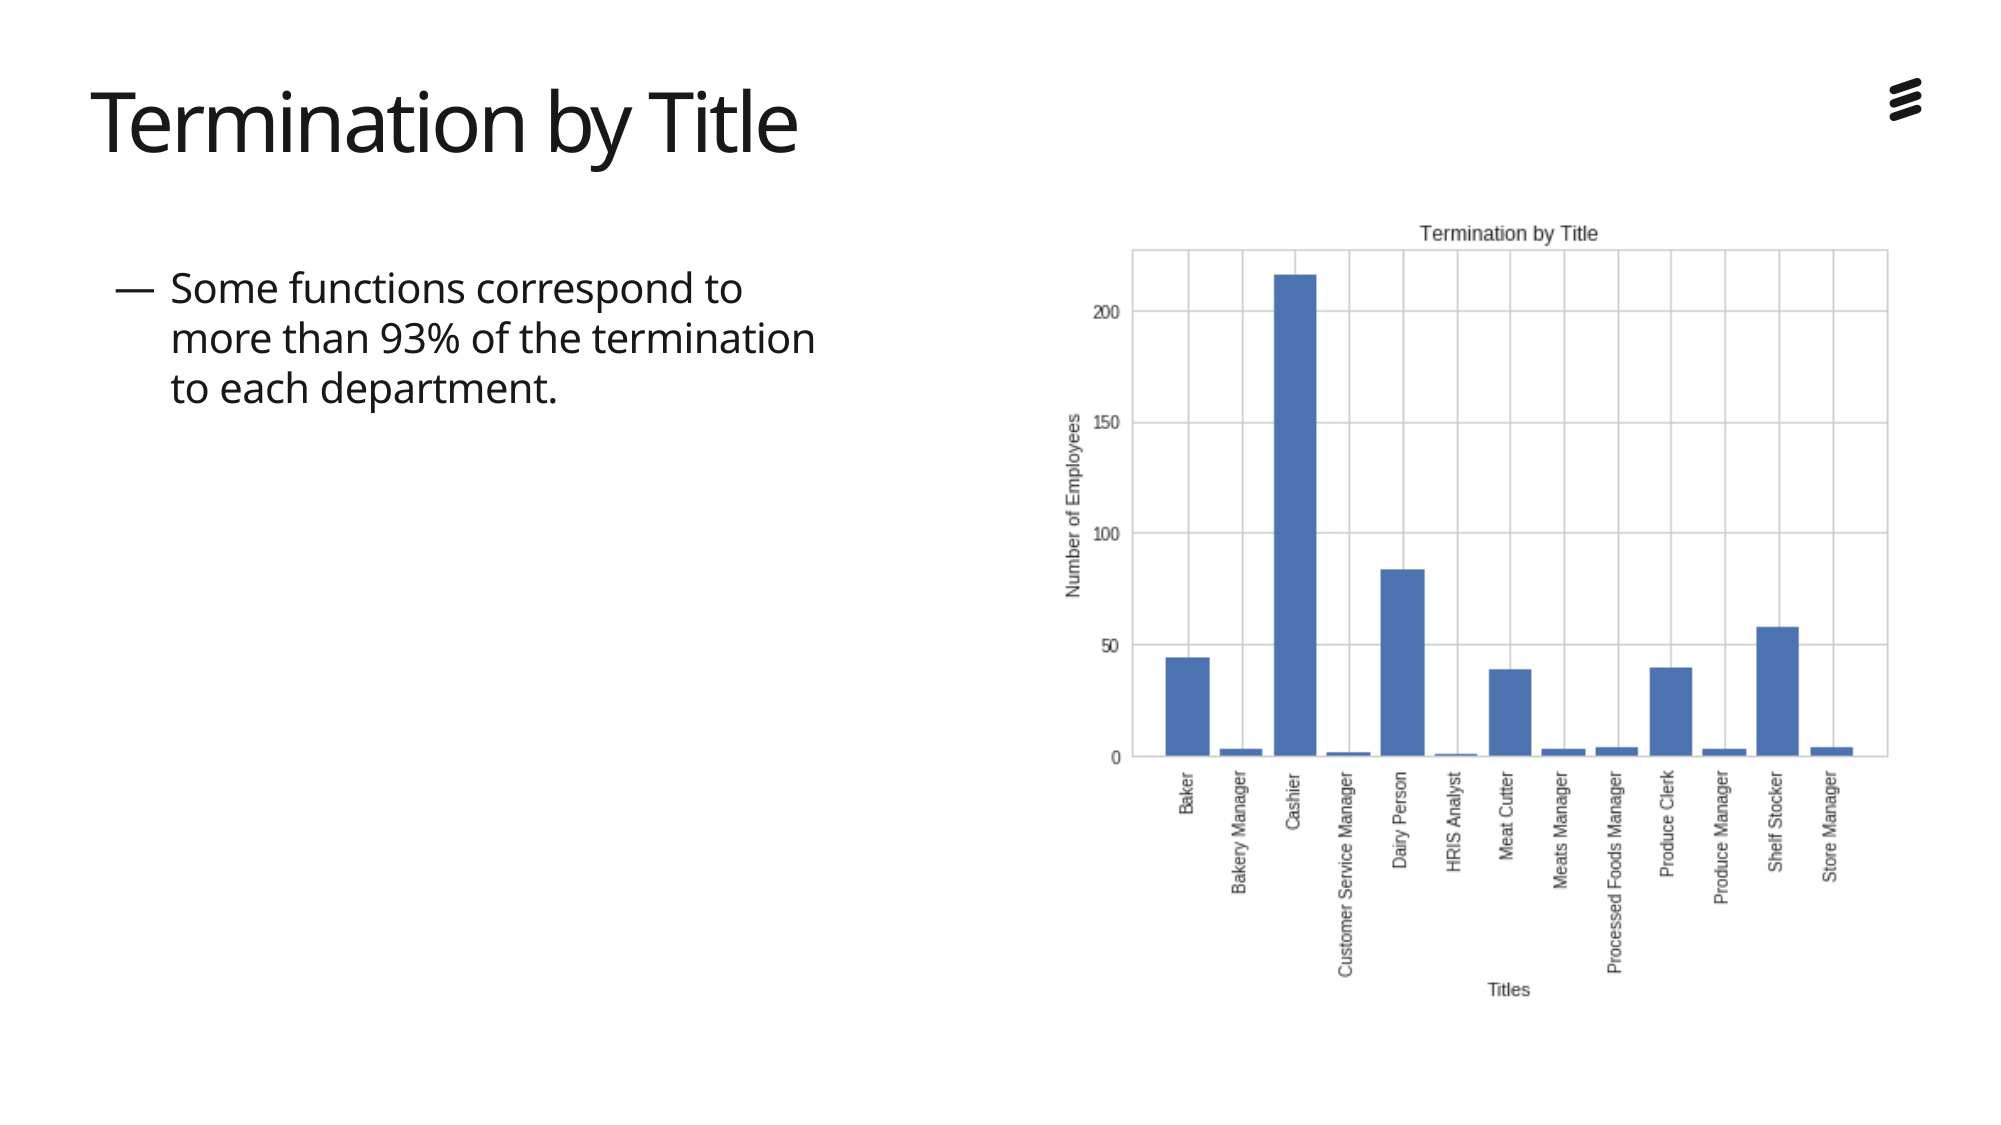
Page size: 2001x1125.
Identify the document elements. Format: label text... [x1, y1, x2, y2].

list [1055, 214, 1899, 1010]
title Termination by Title [78, 77, 1450, 256]
text_box Some functions correspond to more than 93% of the termination to each department. [102, 255, 846, 1019]
picture [1884, 78, 1927, 121]
